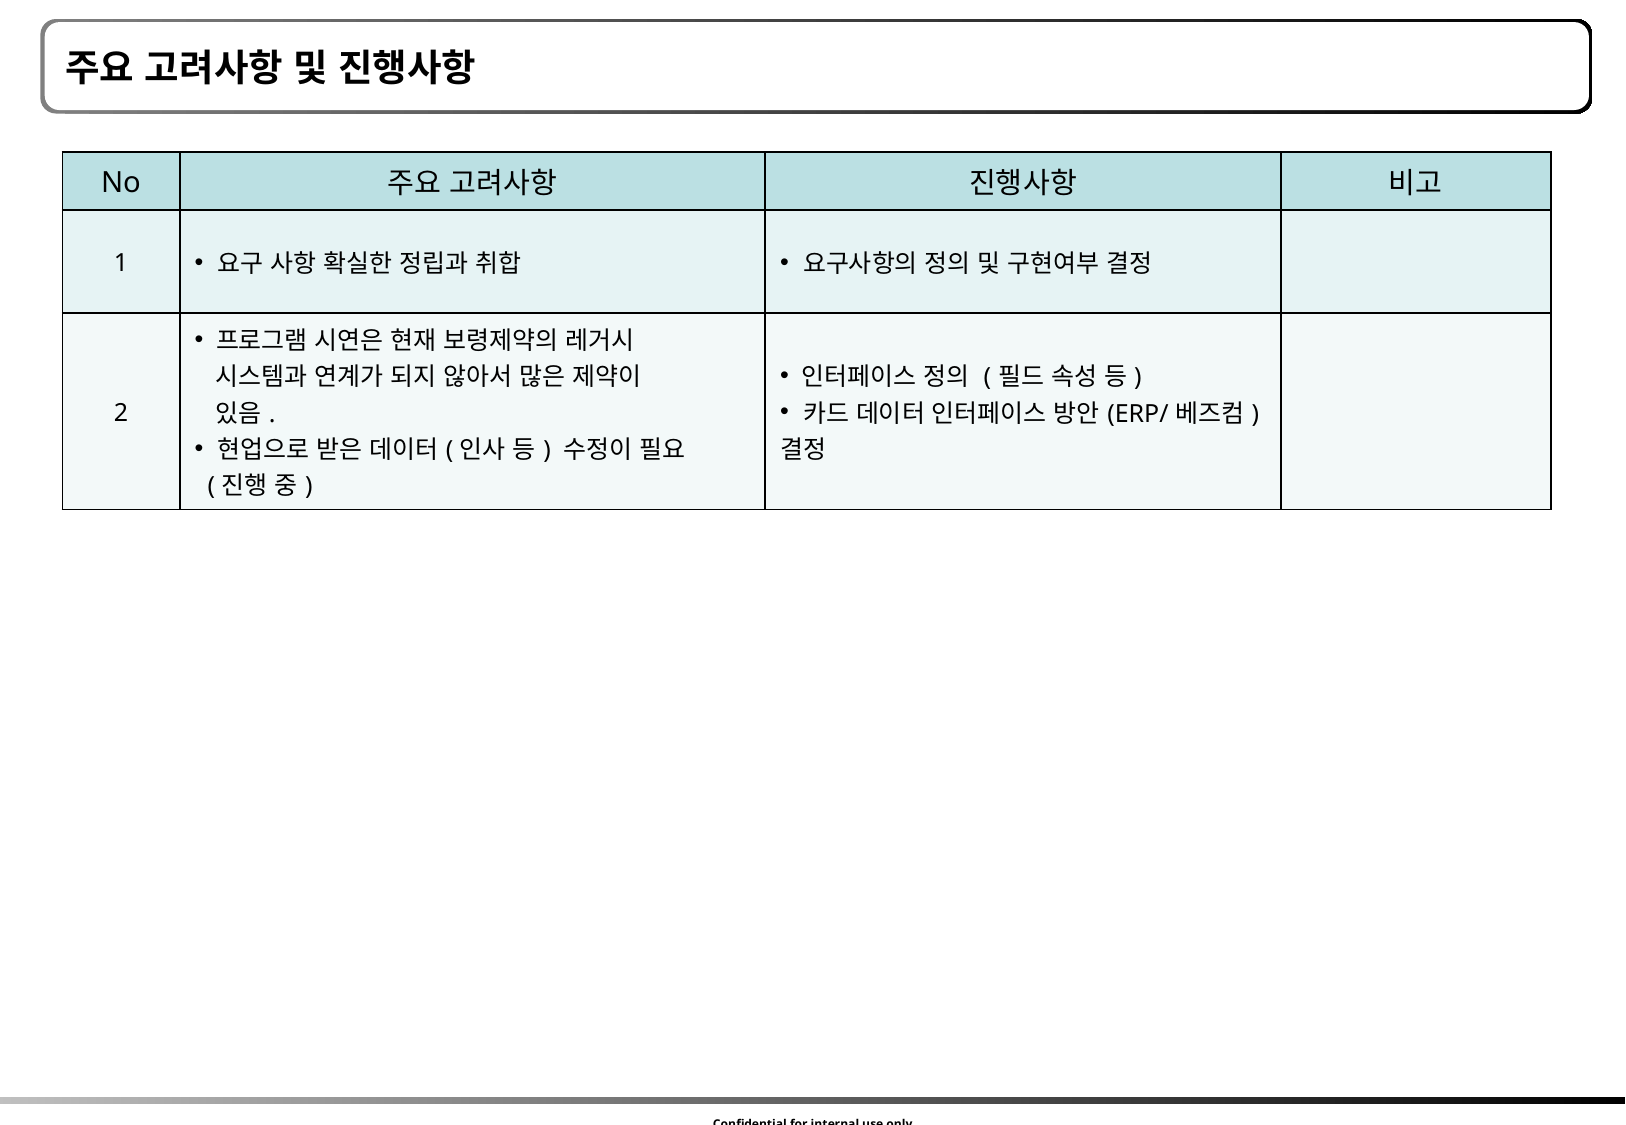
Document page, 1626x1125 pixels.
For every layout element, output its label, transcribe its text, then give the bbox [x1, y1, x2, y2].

table_header 진행사항 [766, 153, 1280, 209]
table_cell 1 [63, 211, 179, 312]
table_cell 요구사항의 정의 및 구현여부 결정 [766, 211, 1280, 312]
table_header 주요 고려사항 [181, 153, 764, 209]
table_cell 인터페이스 정의 (필드 속성 등) 카드 데이터 인터페이스 방안(ERP/베즈컴) 결정 [766, 314, 1280, 509]
table_cell 2 [63, 314, 179, 509]
table_header 비고 [1282, 153, 1550, 209]
table_cell [1282, 211, 1550, 312]
table_cell 프로그램 시연은 현재 보령제약의 레거시 시스템과 연계가 되지 않아서 많은 제약이 있음. 현업으로 받은 데이터(인사 등) 수정이 필요 (진행 중) [181, 314, 764, 509]
table_cell 요구 사항 확실한 정립과 취합 [181, 211, 764, 312]
table_cell [1282, 314, 1550, 509]
table_header No [63, 153, 179, 209]
text_box 주요 고려사항 및 진행사항 [50, 38, 1231, 95]
